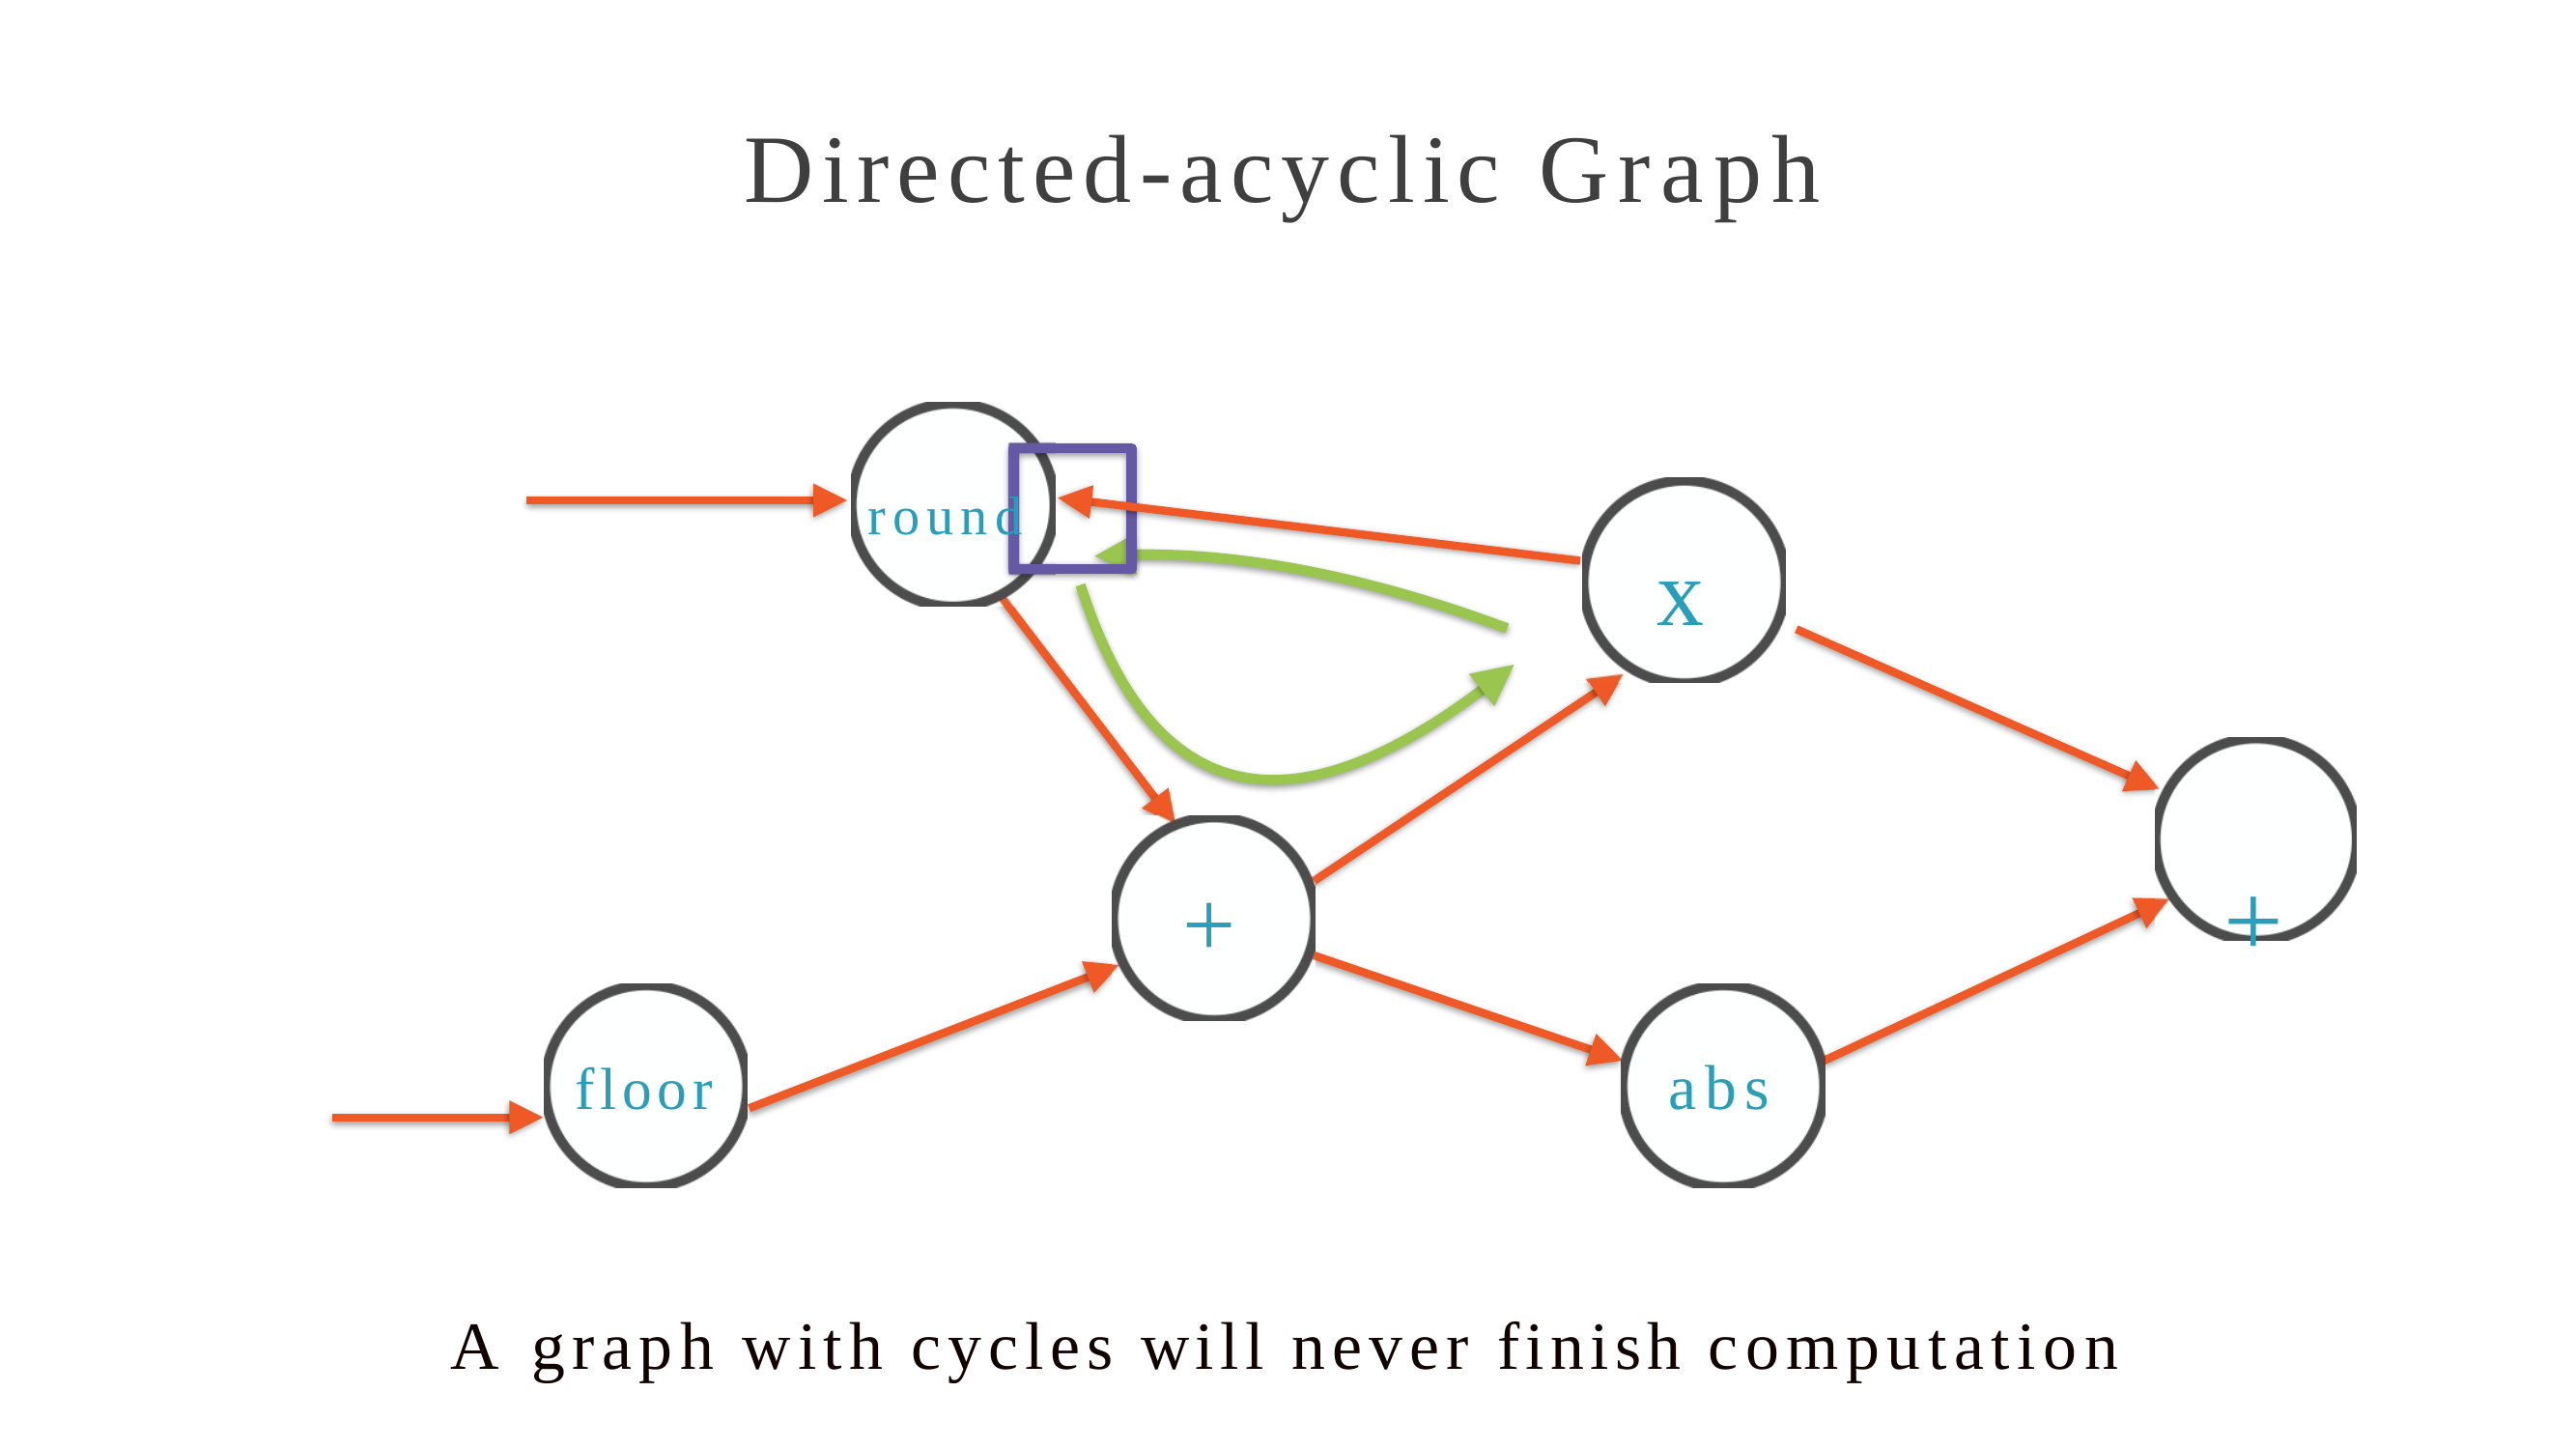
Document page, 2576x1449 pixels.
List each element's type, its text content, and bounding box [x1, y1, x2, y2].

text_box [1593, 692, 1616, 709]
text_box [526, 498, 807, 502]
text_box A graph with cycles will never finish computation [450, 1295, 2144, 1383]
text_box [507, 1098, 539, 1137]
text_box [1479, 695, 1590, 768]
text_box [1373, 978, 1571, 1040]
text_box [1139, 785, 1176, 814]
picture [1582, 477, 1786, 683]
text_box [2130, 758, 2145, 768]
text_box [1059, 511, 1134, 571]
text_box [1831, 978, 2007, 1060]
picture [851, 402, 1056, 607]
picture [2155, 737, 2358, 941]
text_box [1097, 500, 1577, 563]
text_box [919, 978, 1082, 1040]
text_box [1142, 552, 1509, 631]
text_box + + [1182, 768, 2311, 978]
text_box [1592, 1032, 1606, 1040]
picture [1111, 815, 1316, 1021]
text_box [1795, 627, 2116, 768]
text_box [1059, 483, 1096, 521]
text_box [331, 1116, 502, 1120]
text_box [1466, 662, 1516, 709]
text_box [1059, 446, 1134, 503]
text_box [1078, 583, 1477, 768]
text_box [1080, 959, 1106, 995]
text_box Directed-acyclic Graph [744, 105, 1851, 222]
text_box floor abs [752, 1040, 1616, 1122]
text_box [1011, 614, 1154, 796]
text_box [810, 481, 845, 520]
picture [544, 983, 748, 1189]
picture [1621, 983, 1826, 1189]
